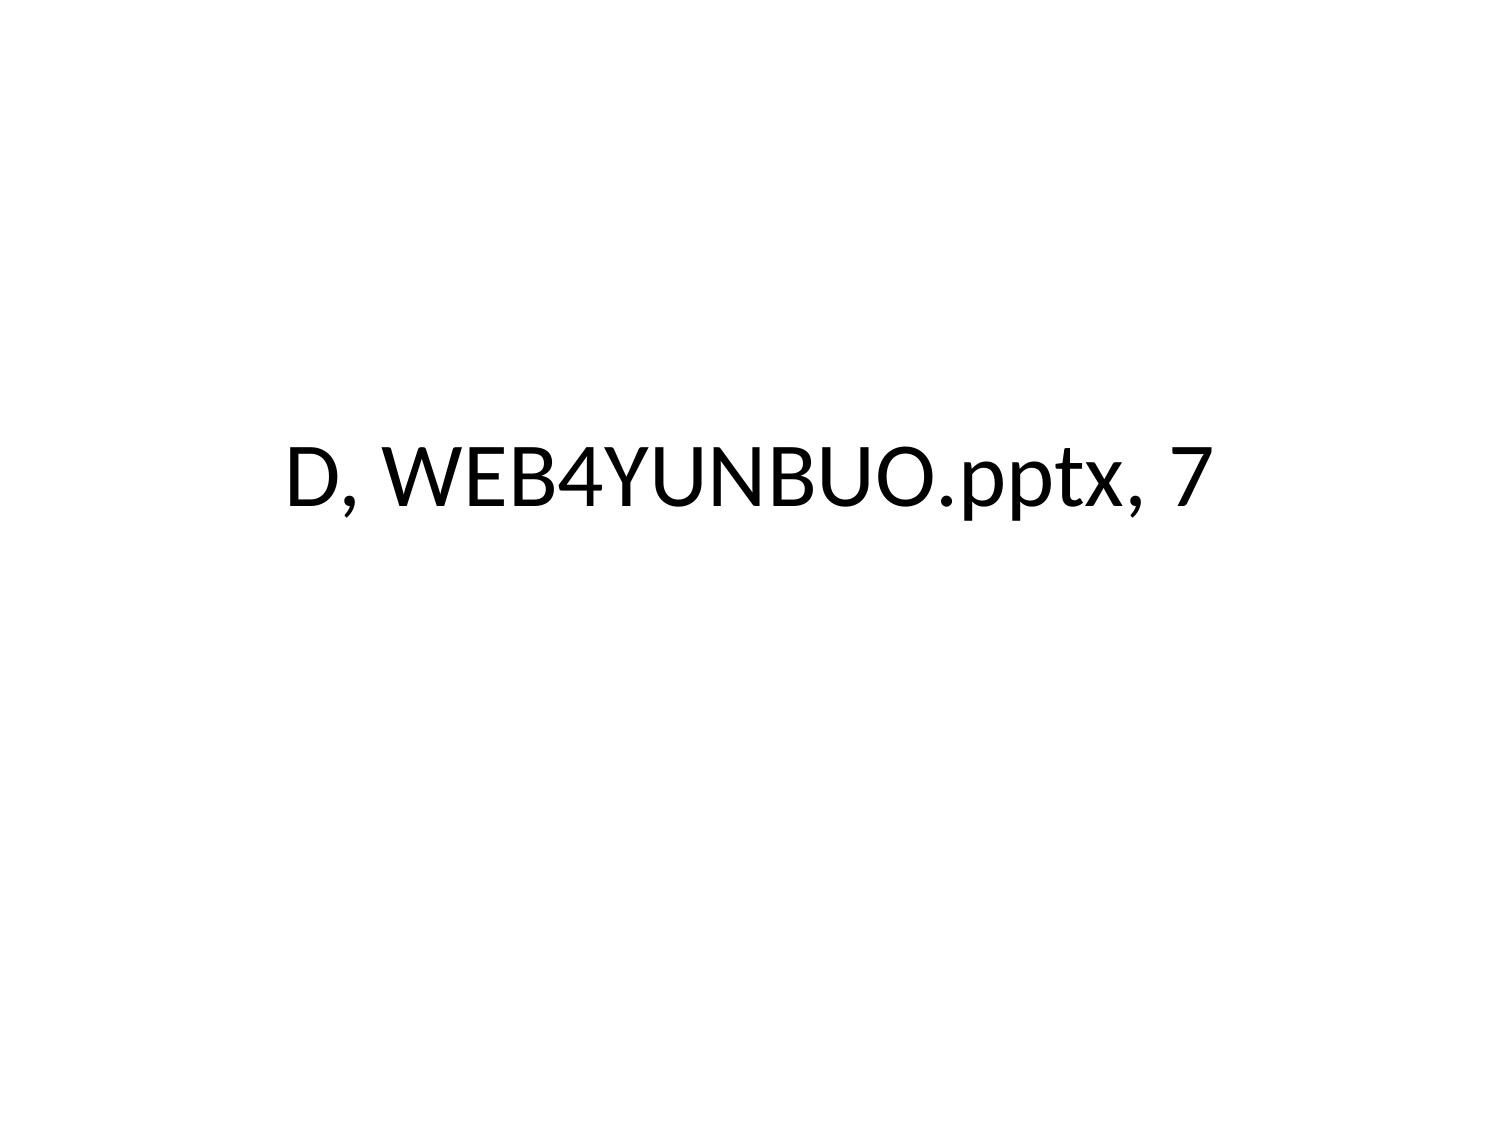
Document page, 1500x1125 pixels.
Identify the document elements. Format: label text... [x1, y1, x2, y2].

title D, WEB4YUNBUO.pptx, 7 [112, 349, 1388, 591]
